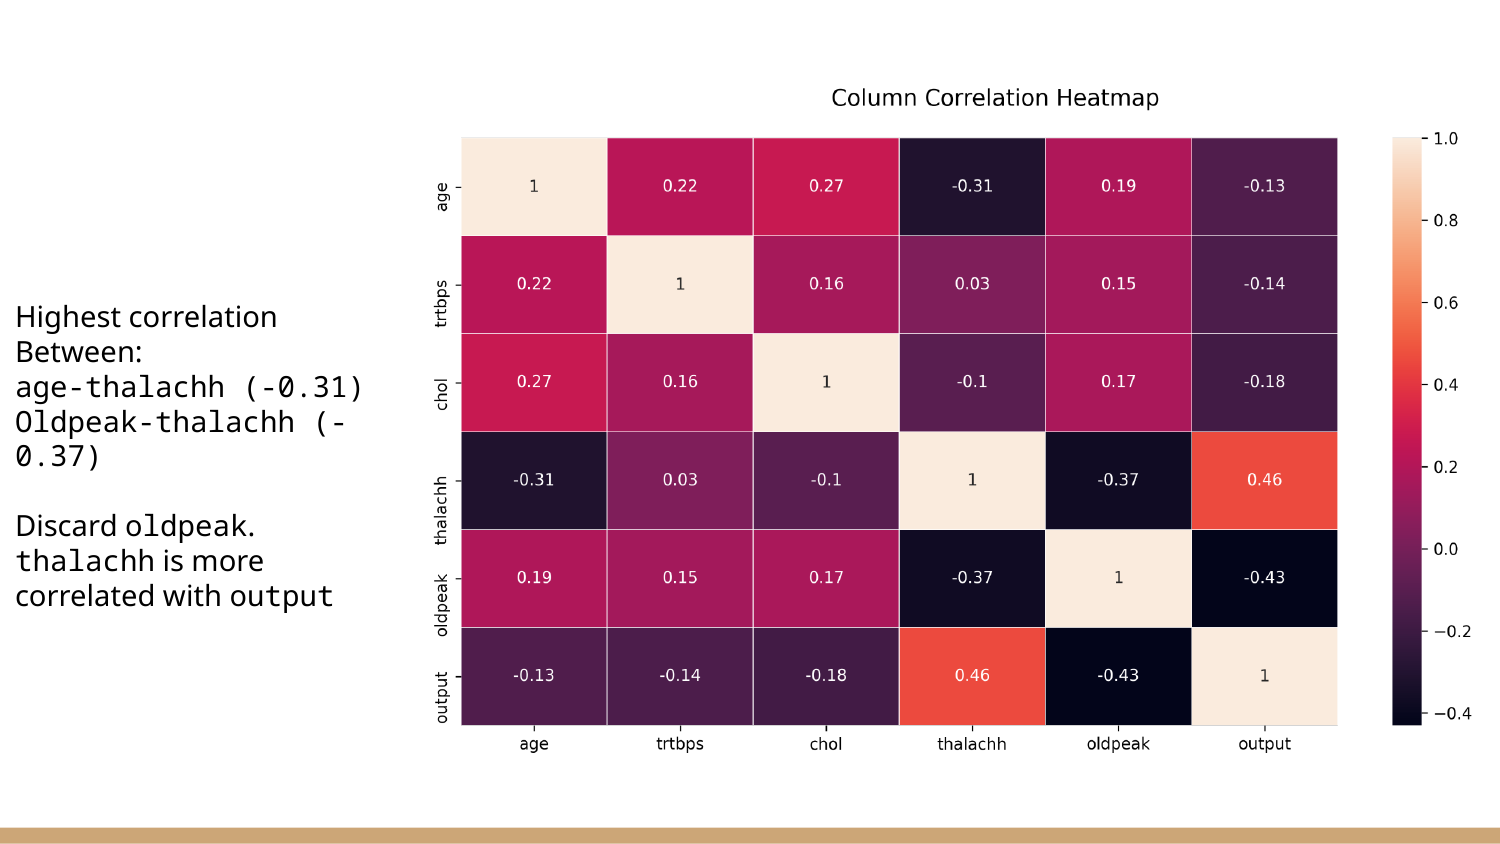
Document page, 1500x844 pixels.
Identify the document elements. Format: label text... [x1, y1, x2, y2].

picture [416, 74, 1500, 770]
text_box Highest correlation Between: age-thalachh (-0.31) Oldpeak-thalachh (-0.37) Discard oldpeak. thalachh is more correlated with output [0, 282, 410, 628]
